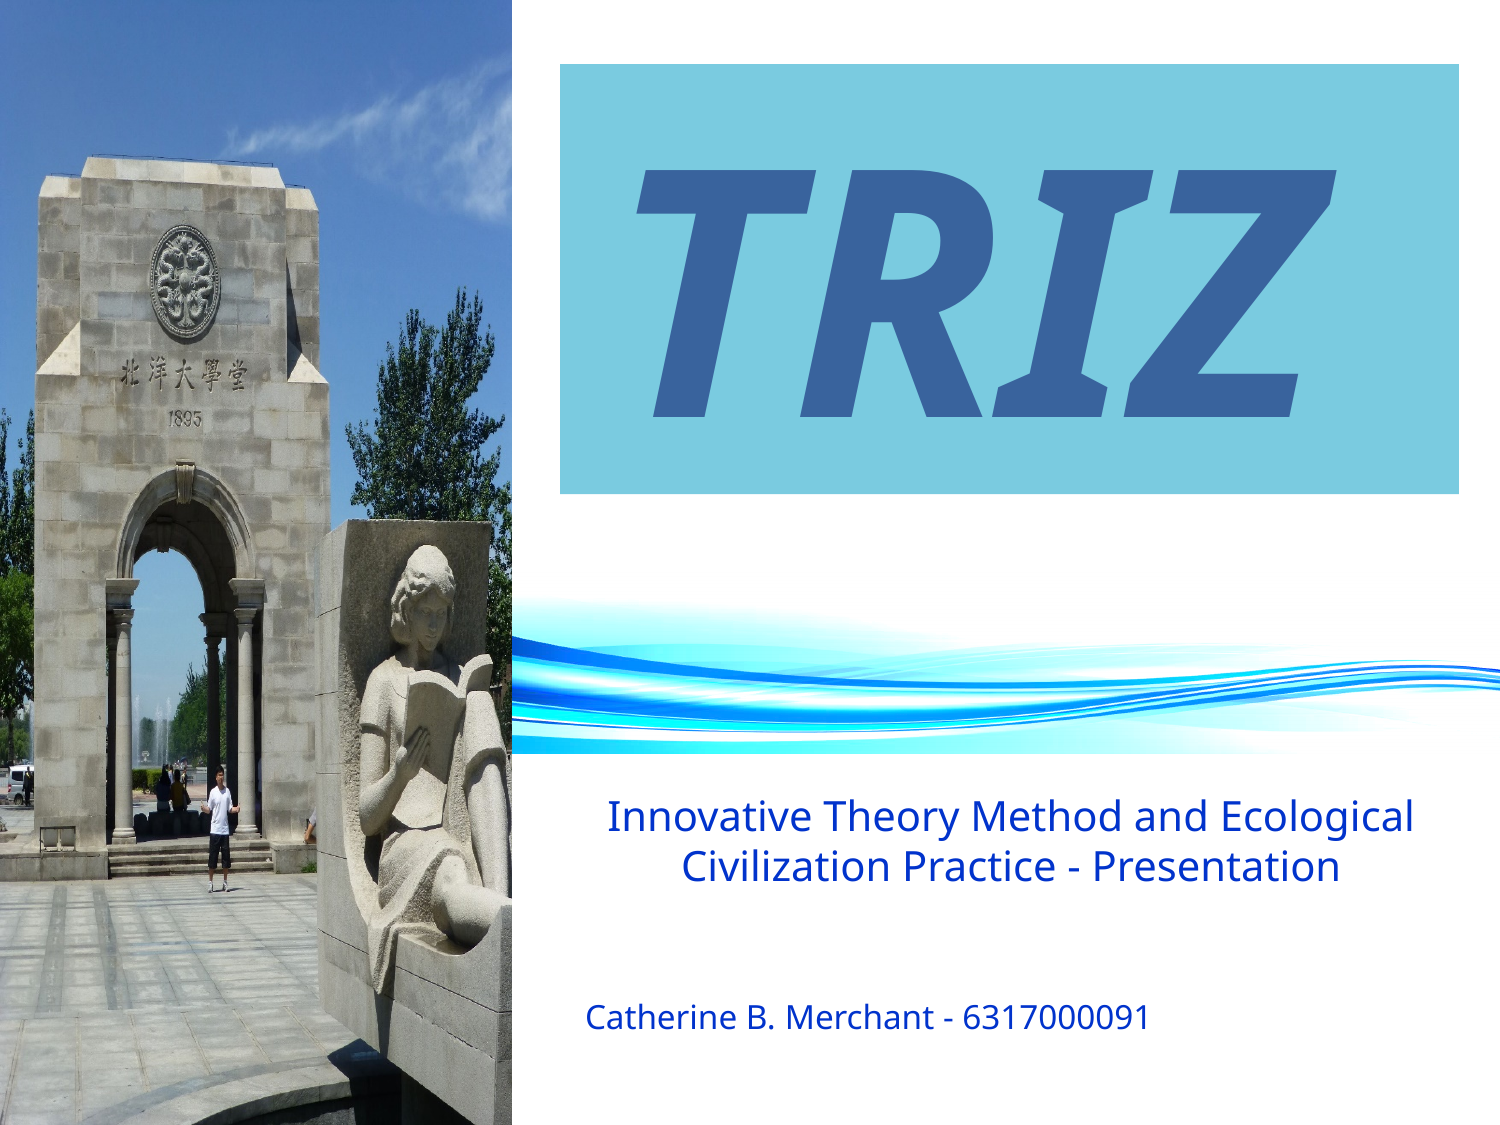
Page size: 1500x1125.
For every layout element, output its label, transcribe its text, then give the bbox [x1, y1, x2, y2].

picture [0, 0, 1500, 1125]
text_box TRIZ [560, 64, 1459, 495]
text_box Catherine B. Merchant - 6317000091 [570, 988, 1357, 1044]
text_box Innovative Theory Method and Ecological Civilization Practice - Presentation [522, 782, 1500, 898]
